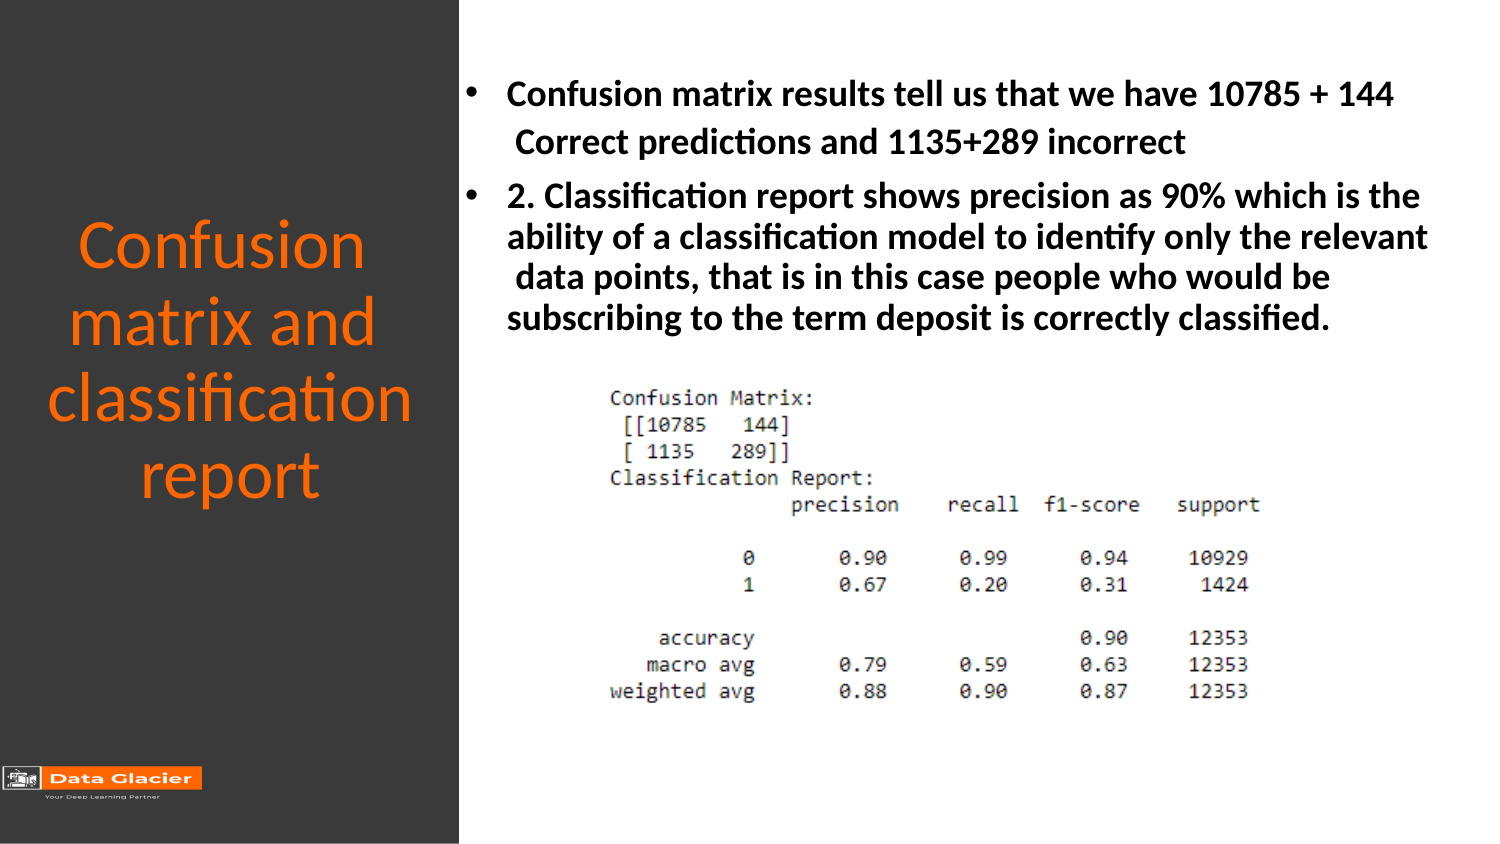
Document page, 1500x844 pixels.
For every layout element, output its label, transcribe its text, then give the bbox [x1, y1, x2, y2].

text_box Confusion matrix results tell us that we have 10785 + 144 Correct predictions and 1135+289 incorrect 2. Classification report shows precision as 90% which is the ability of a classification model to identify only the relevant data points, that is in this case people who would be subscribing to the term deposit is correctly classified. [463, 59, 1431, 339]
text_box Confusion matrix and classification report [17, 195, 443, 514]
picture [590, 388, 1349, 715]
picture [0, 721, 204, 844]
text_box [0, 0, 459, 844]
